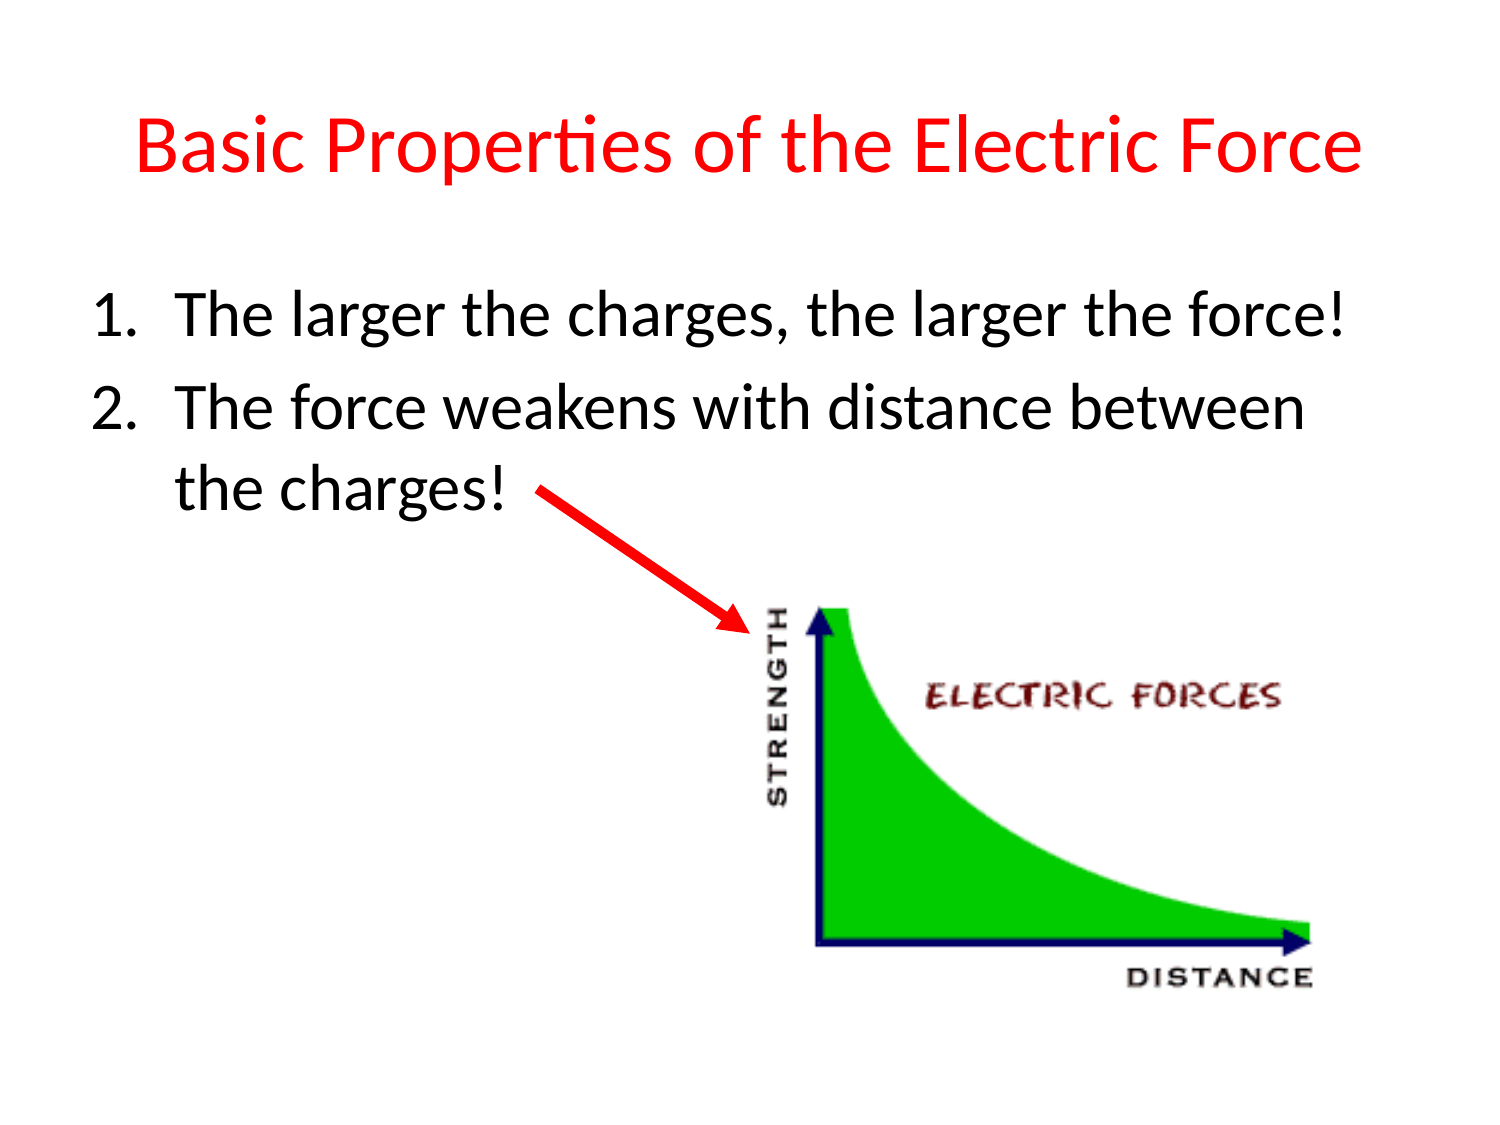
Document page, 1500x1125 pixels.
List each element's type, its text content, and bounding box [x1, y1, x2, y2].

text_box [537, 488, 751, 634]
picture [756, 573, 1332, 1006]
list The larger the charges, the larger the force! The force weakens with distance between the charges! [75, 262, 1425, 1005]
title Basic Properties of the Electric Force [75, 45, 1425, 233]
